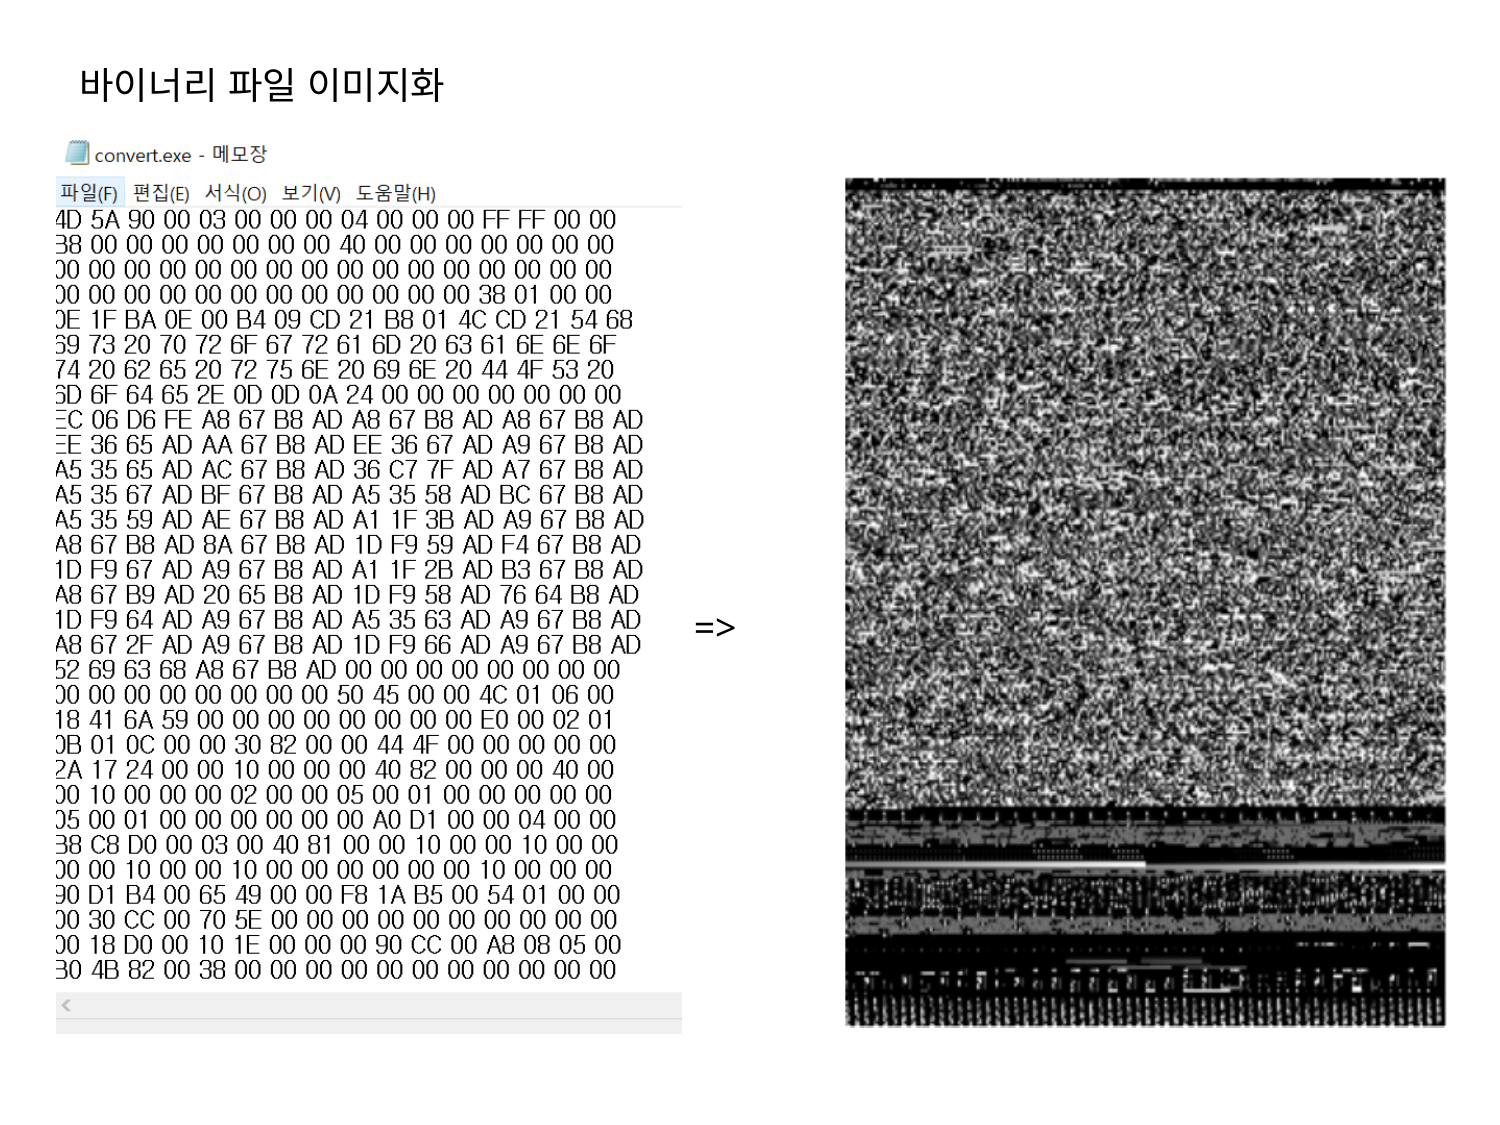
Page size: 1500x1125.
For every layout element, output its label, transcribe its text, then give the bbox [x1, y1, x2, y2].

picture [844, 165, 1448, 1028]
text_box 바이너리 파일 이미지화 [64, 54, 1069, 115]
picture [56, 138, 682, 1035]
text_box => [685, 596, 839, 657]
